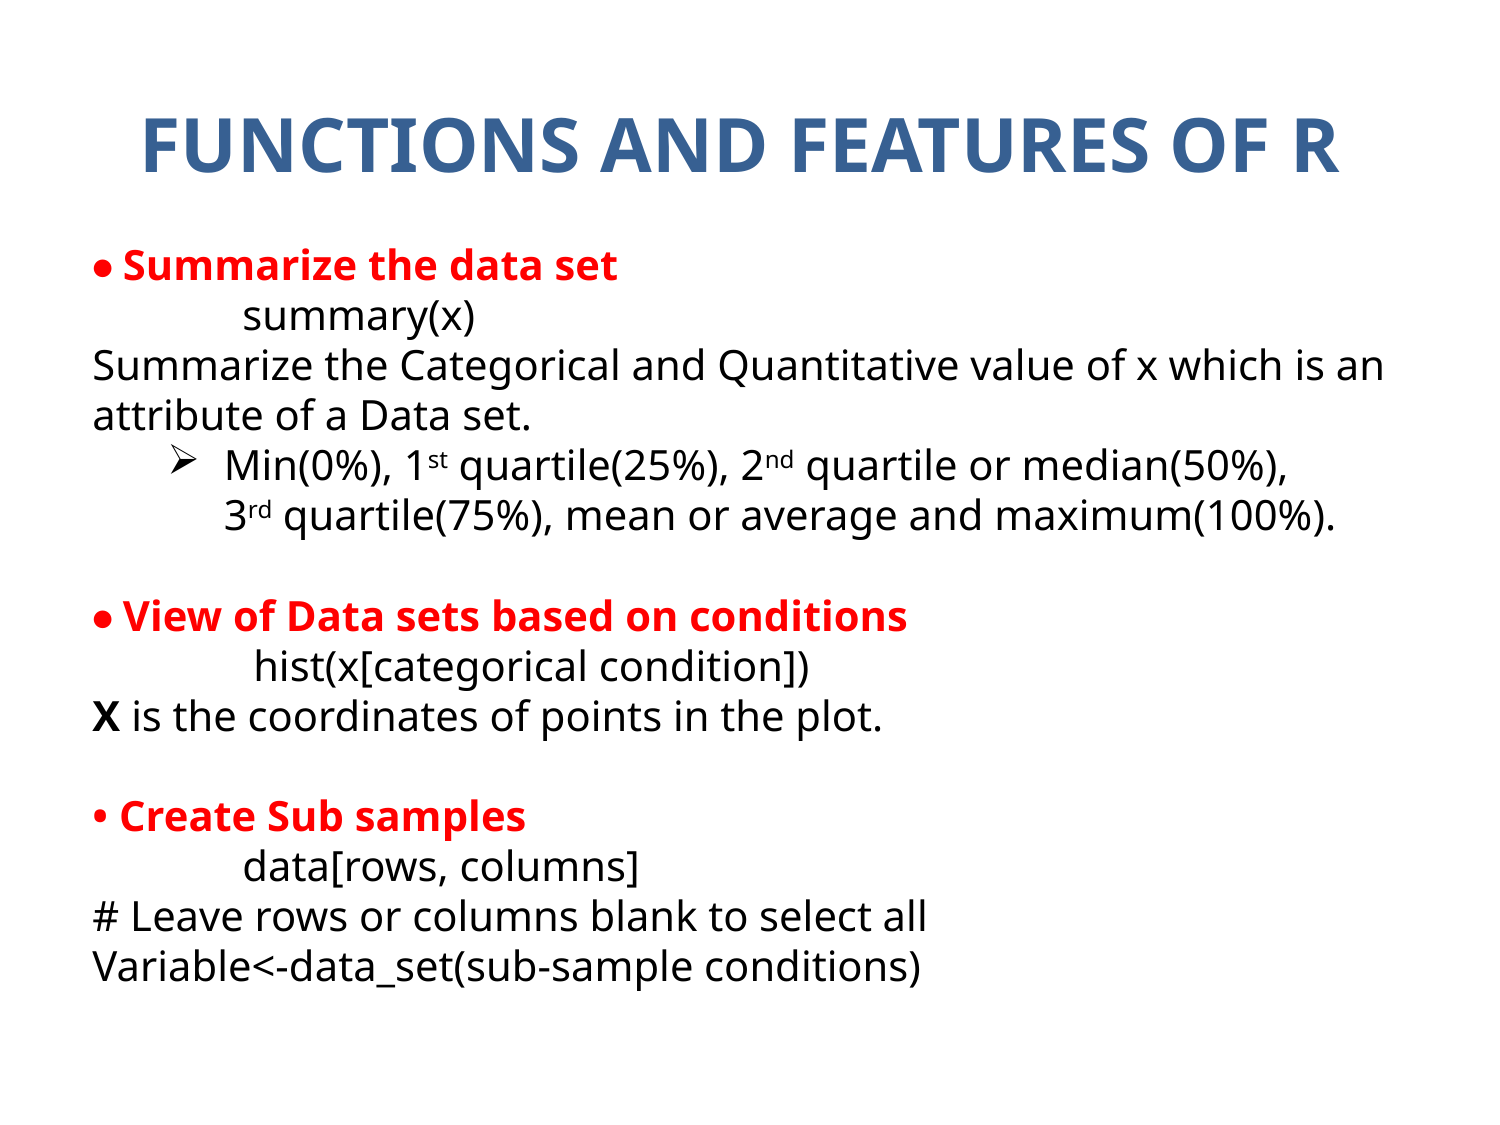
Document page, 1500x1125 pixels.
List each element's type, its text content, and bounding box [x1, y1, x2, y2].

text_box • Summarize the data set summary(x) Summarize the Categorical and Quantitative value of x which is an attribute of a Data set. Min(0%), 1st quartile(25%), 2nd quartile or median(50%), 3rd quartile(75%), mean or average and maximum(100%). • View of Data sets based on conditions hist(x[categorical condition]) X is the coordinates of points in the plot. • Create Sub samples data[rows, columns] # Leave rows or columns blank to select all Variable<-data_set(sub-sample conditions) [77, 231, 1425, 997]
text_box FUNCTIONS AND FEATURES OF R [124, 89, 1376, 195]
